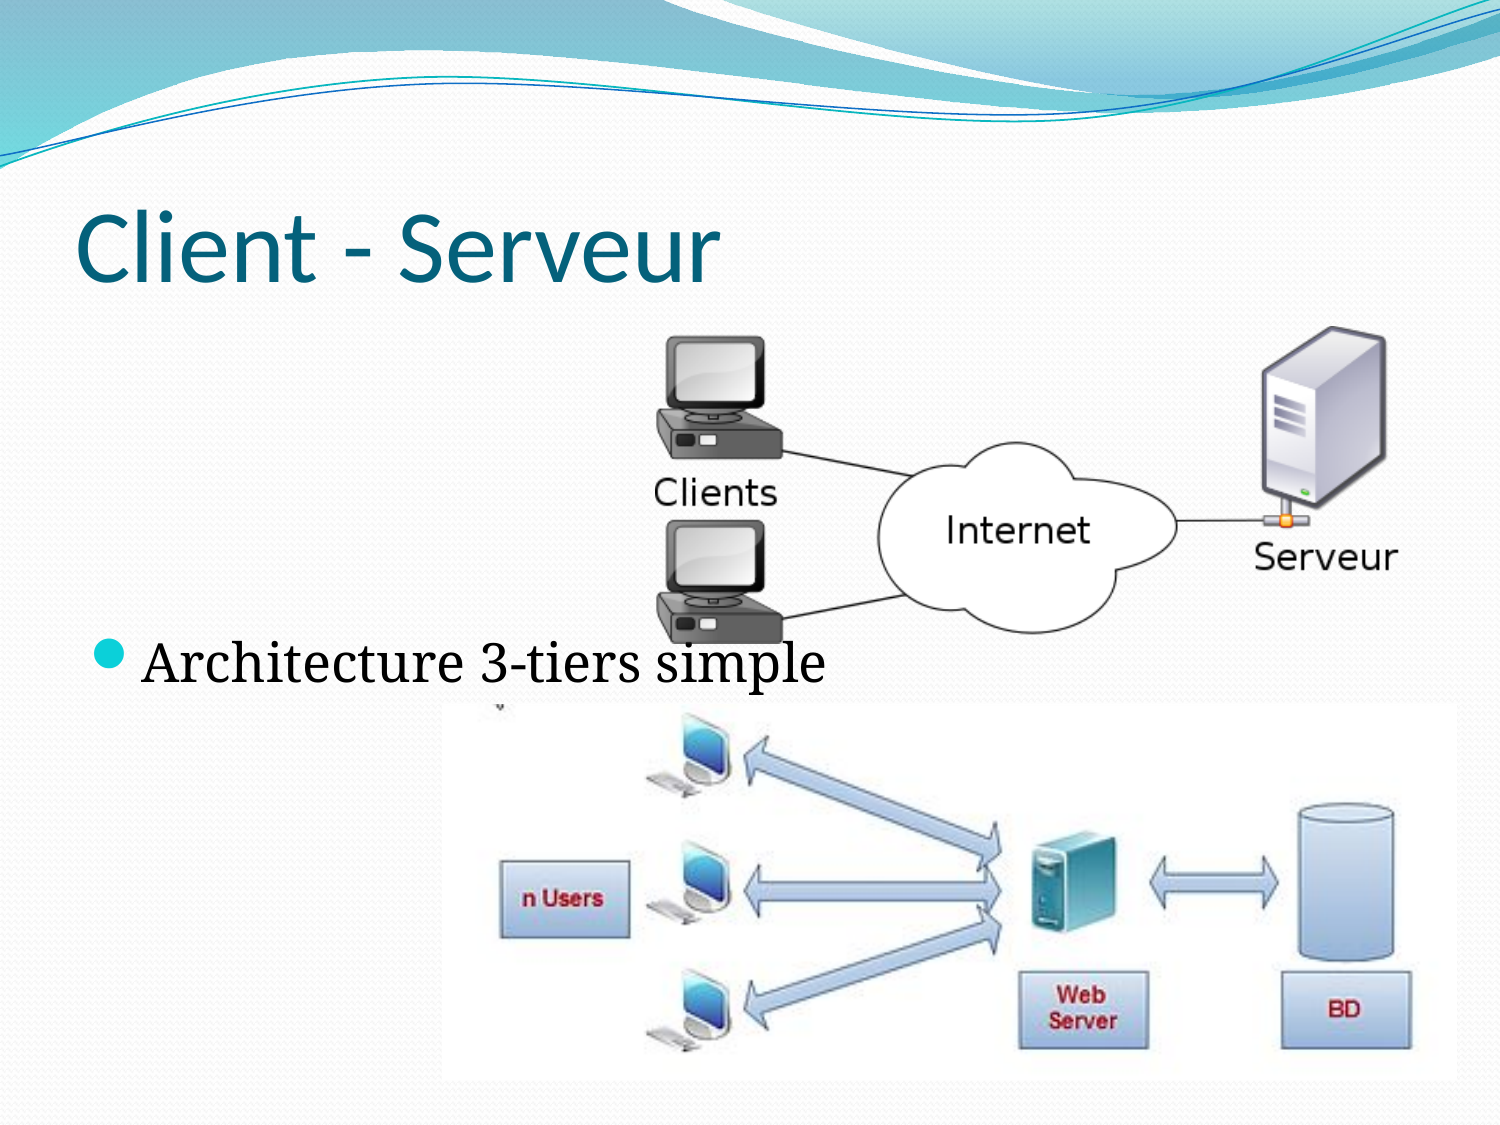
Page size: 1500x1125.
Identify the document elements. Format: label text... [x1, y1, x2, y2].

picture [655, 326, 1400, 644]
title Client - Serveur [75, 115, 1425, 303]
list Architecture 3-tiers simple [75, 317, 1425, 1038]
picture [442, 703, 1457, 1080]
